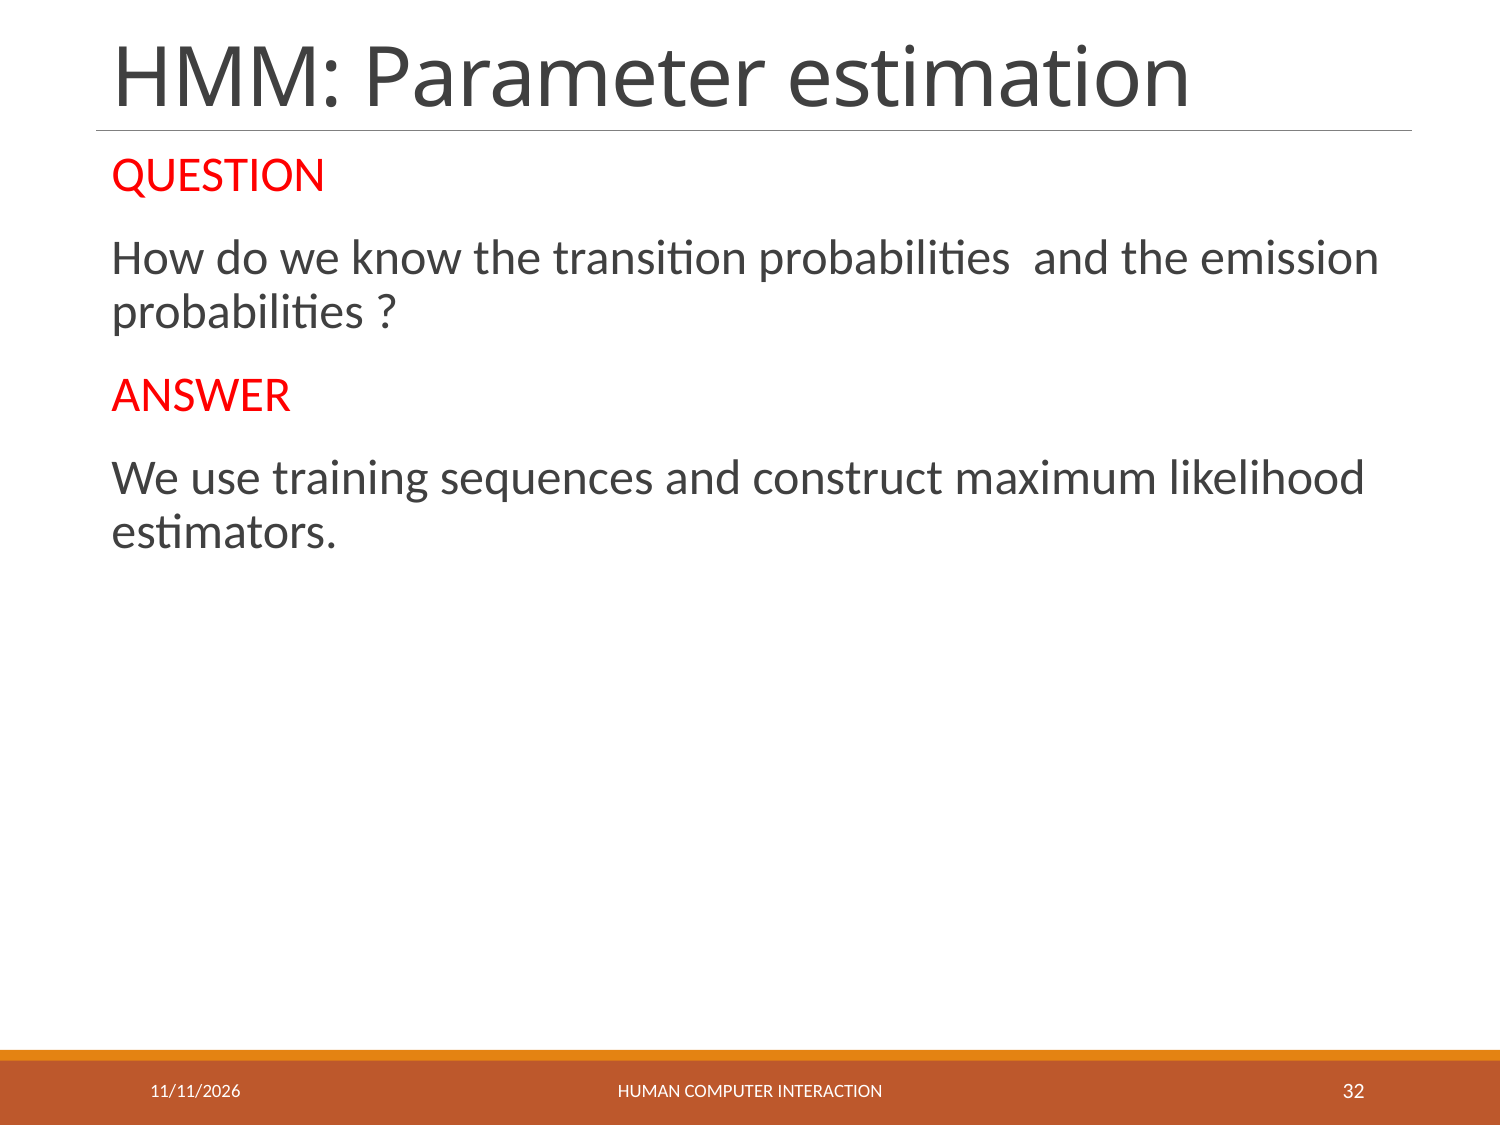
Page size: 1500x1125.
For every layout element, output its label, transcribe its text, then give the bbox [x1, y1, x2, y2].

title HMM: Parameter estimation [96, 19, 1413, 131]
slide_number 32 [1218, 1059, 1380, 1120]
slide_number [135, 1059, 440, 1120]
footer Human Computer Interaction [453, 1059, 1047, 1120]
